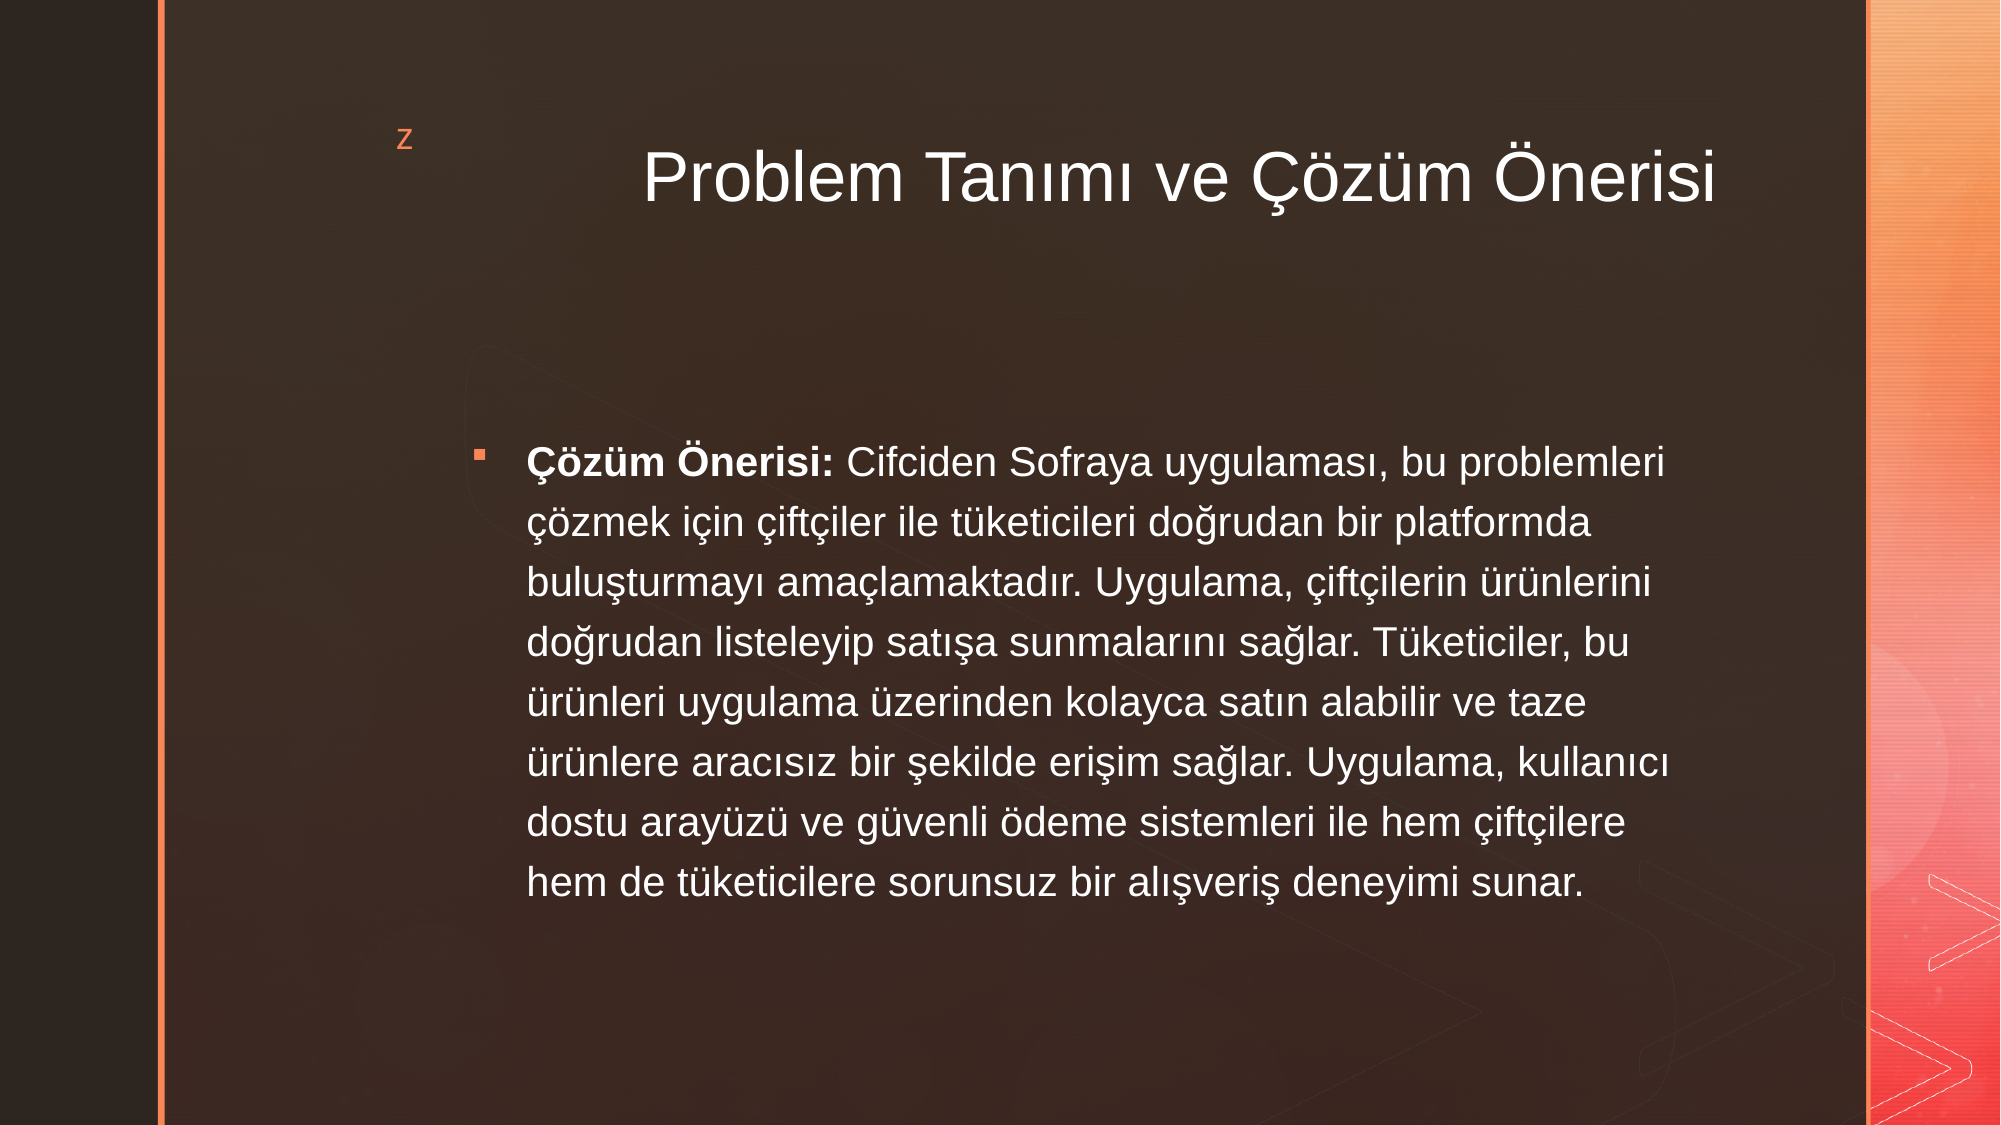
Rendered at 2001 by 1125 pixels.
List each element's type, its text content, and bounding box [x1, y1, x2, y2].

list Çözüm Önerisi: Cifciden Sofraya uygulaması, bu problemleri çözmek için çiftçiler ile tüketicileri doğrudan bir platformda buluşturmayı amaçlamaktadır. Uygulama, çiftçilerin ürünlerini doğrudan listeleyip satışa sunmalarını sağlar. Tüketiciler, bu ürünleri uygulama üzerinden kolayca satın alabilir ve taze ürünlere aracısız bir şekilde erişim sağlar. Uygulama, kullanıcı dostu arayüzü ve güvenli ödeme sistemleri ile hem çiftçilere hem de tüketicilere sorunsuz bir alışveriş deneyimi sunar. [454, 336, 1734, 993]
picture [1871, 0, 2001, 1125]
title Problem Tanımı ve Çözüm Önerisi [428, 132, 1734, 310]
